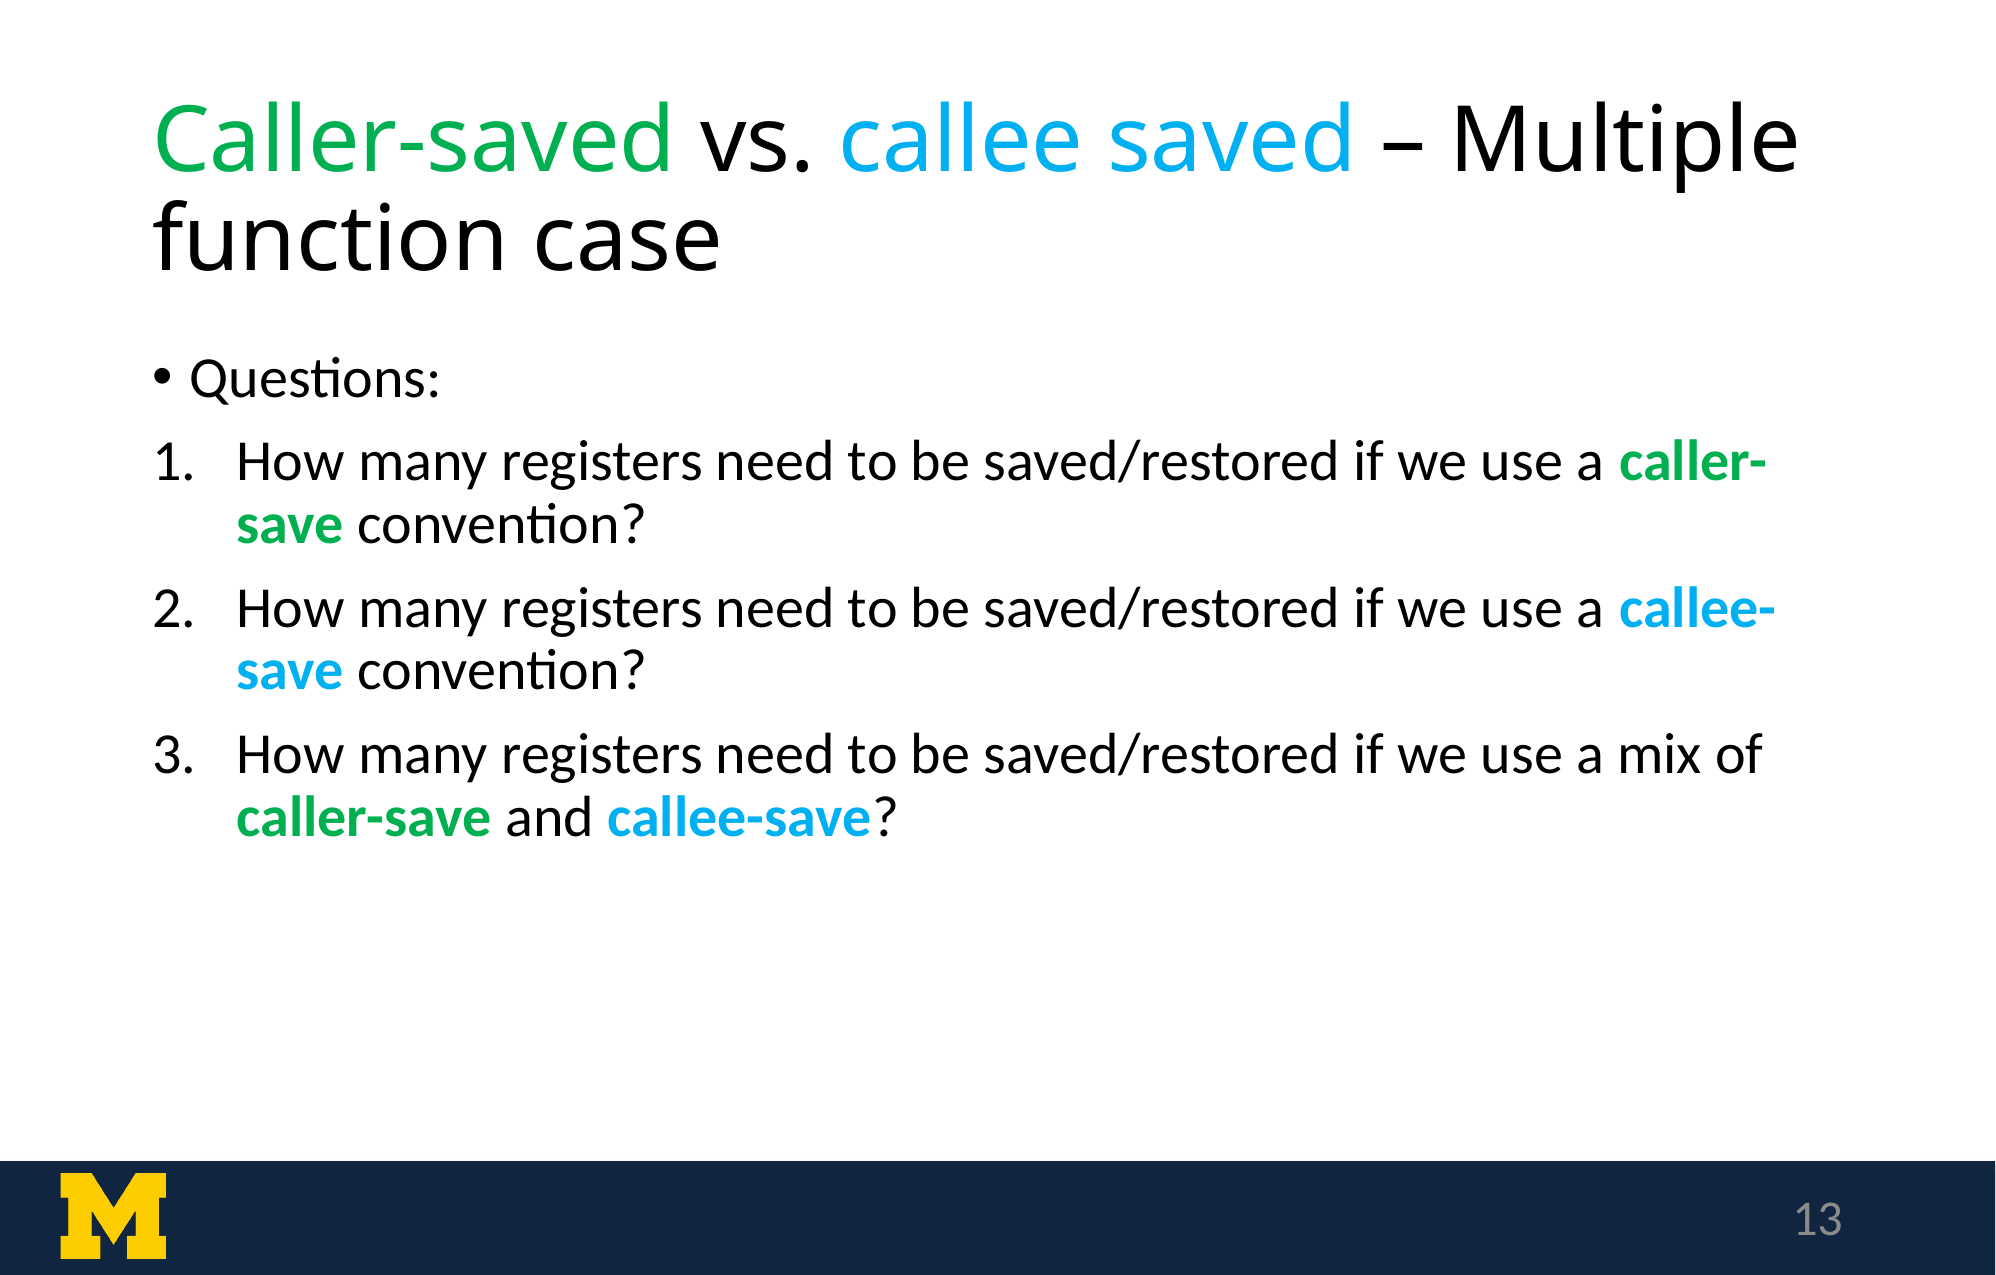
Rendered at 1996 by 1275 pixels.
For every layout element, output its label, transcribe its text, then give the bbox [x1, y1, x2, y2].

list Questions: How many registers need to be saved/restored if we use a caller-save convention? How many registers need to be saved/restored if we use a callee-save convention? How many registers need to be saved/restored if we use a mix of caller-save and callee-save? [137, 339, 1858, 1149]
title Caller-saved vs. callee saved – Multiple function case [137, 67, 1858, 315]
slide_number 13 [1408, 1181, 1858, 1250]
